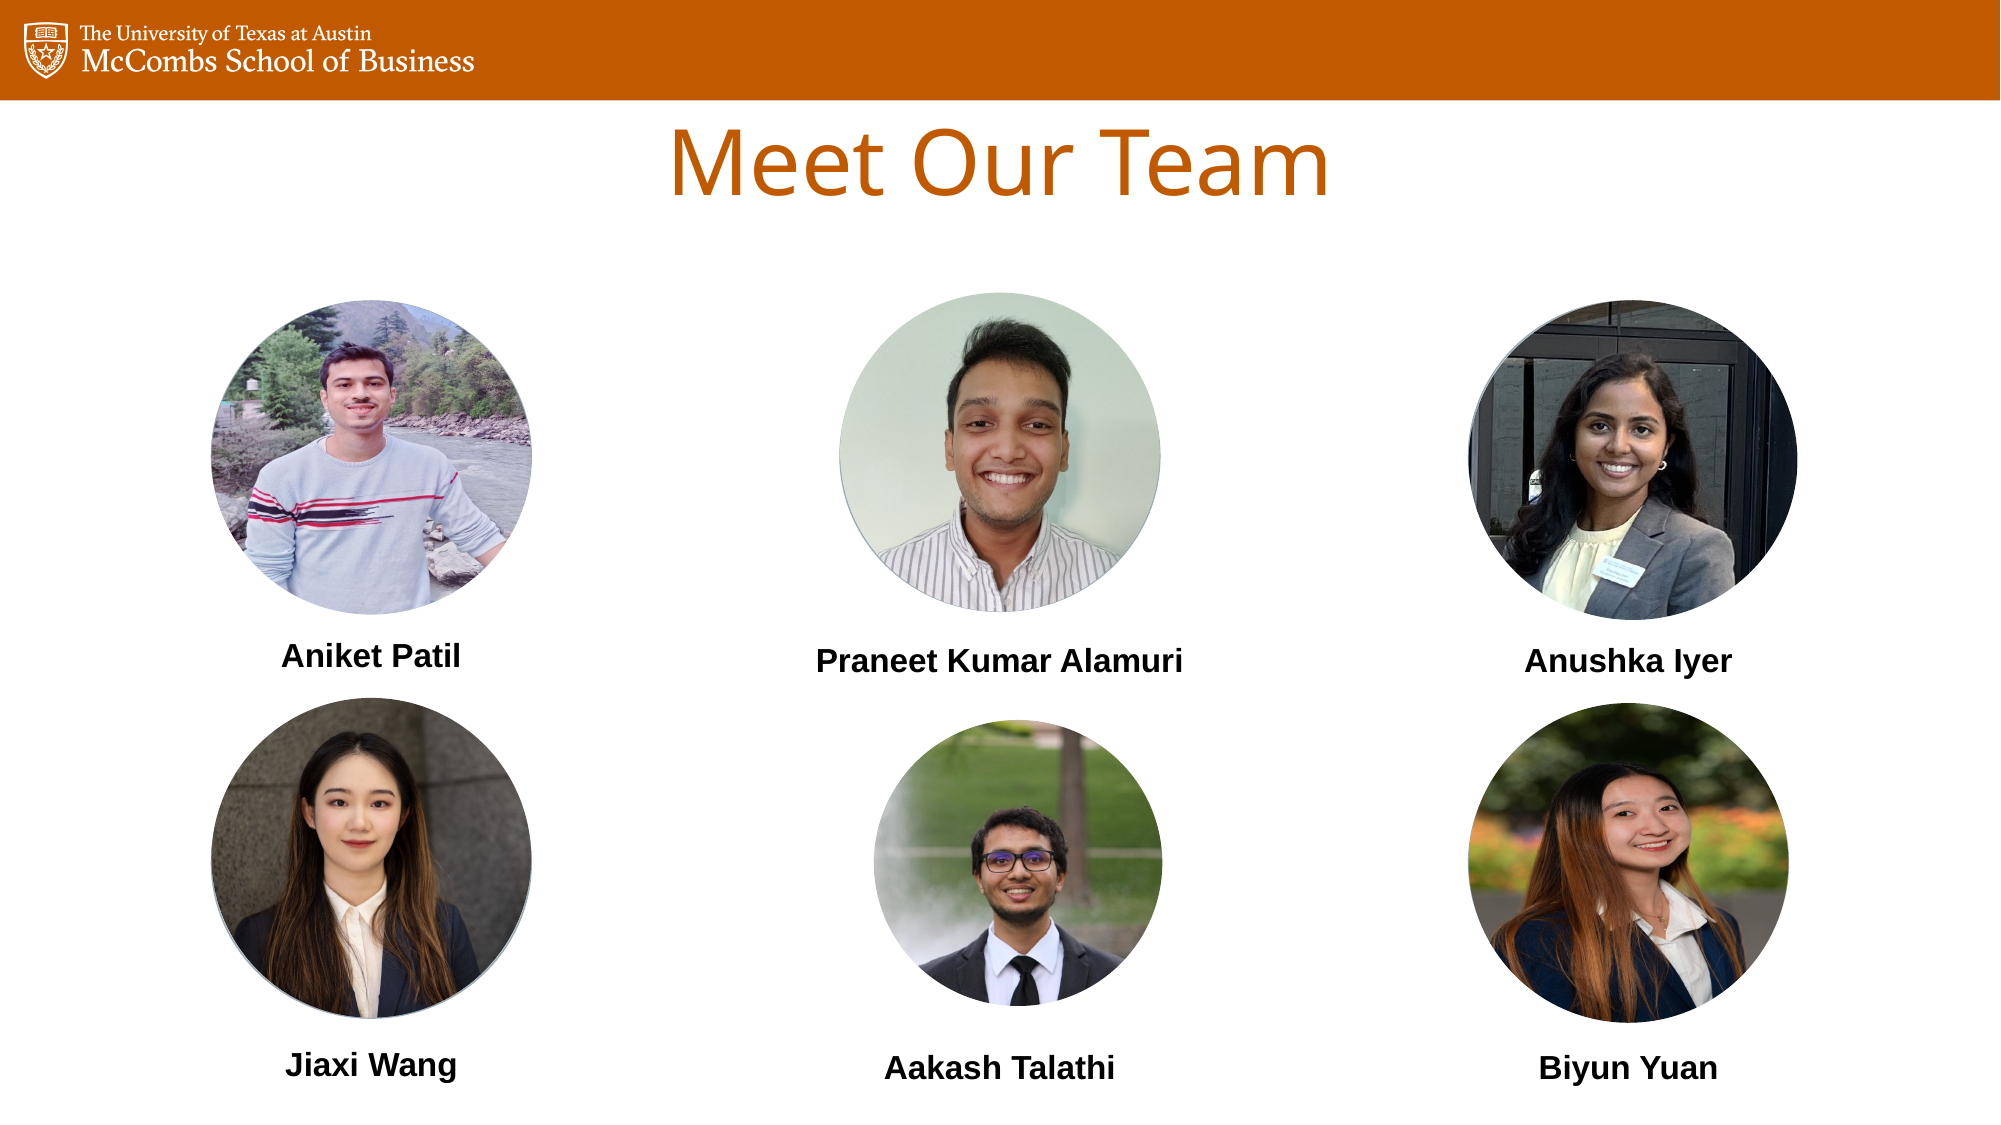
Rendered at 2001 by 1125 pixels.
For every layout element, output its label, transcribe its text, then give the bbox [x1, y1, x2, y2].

text_box Aakash Talathi [855, 1030, 1145, 1101]
text_box Anushka Iyer [1494, 629, 1763, 695]
picture [24, 22, 474, 79]
text_box Aniket Patil [262, 623, 481, 690]
text_box Praneet Kumar Alamuri [789, 624, 1211, 695]
picture [1468, 299, 1798, 621]
text_box Biyun Yuan [1484, 1031, 1773, 1101]
title Meet Our Team [36, 108, 1964, 297]
picture [873, 719, 1163, 1007]
picture [1468, 702, 1789, 1023]
picture [211, 697, 532, 1018]
picture [839, 292, 1160, 612]
picture [211, 300, 532, 615]
text_box Jiaxi Wang [262, 1028, 481, 1099]
